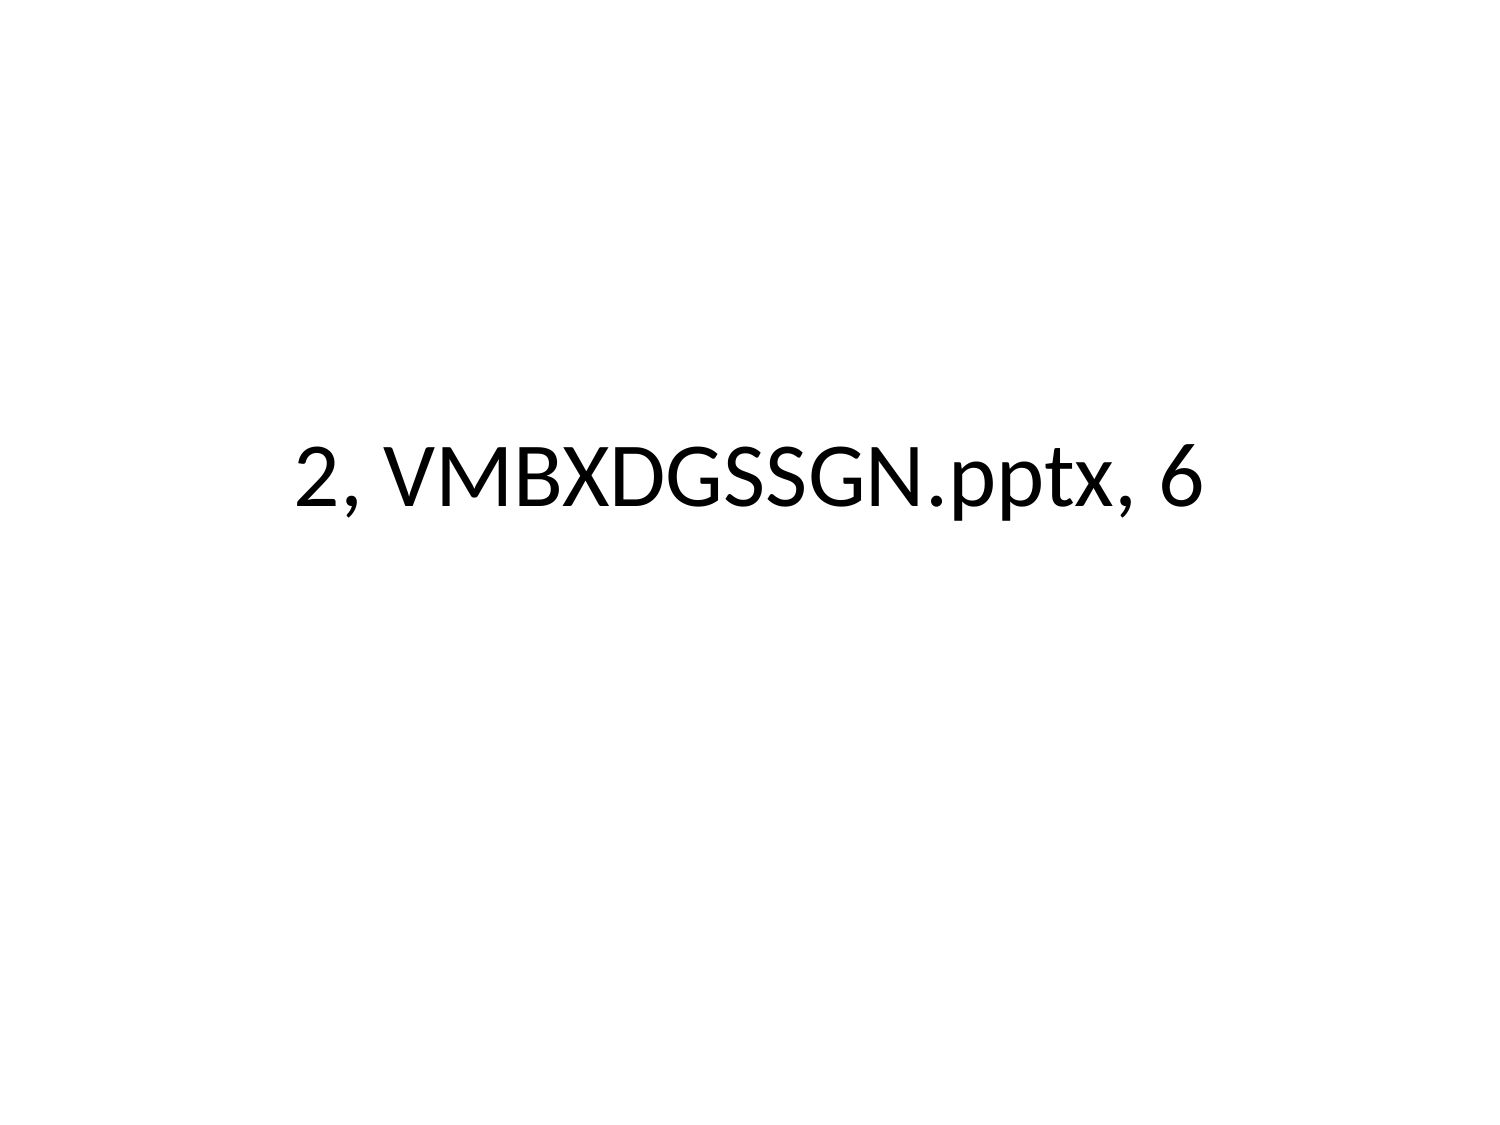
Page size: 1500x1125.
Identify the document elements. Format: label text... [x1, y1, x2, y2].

title 2, VMBXDGSSGN.pptx, 6 [112, 349, 1388, 591]
